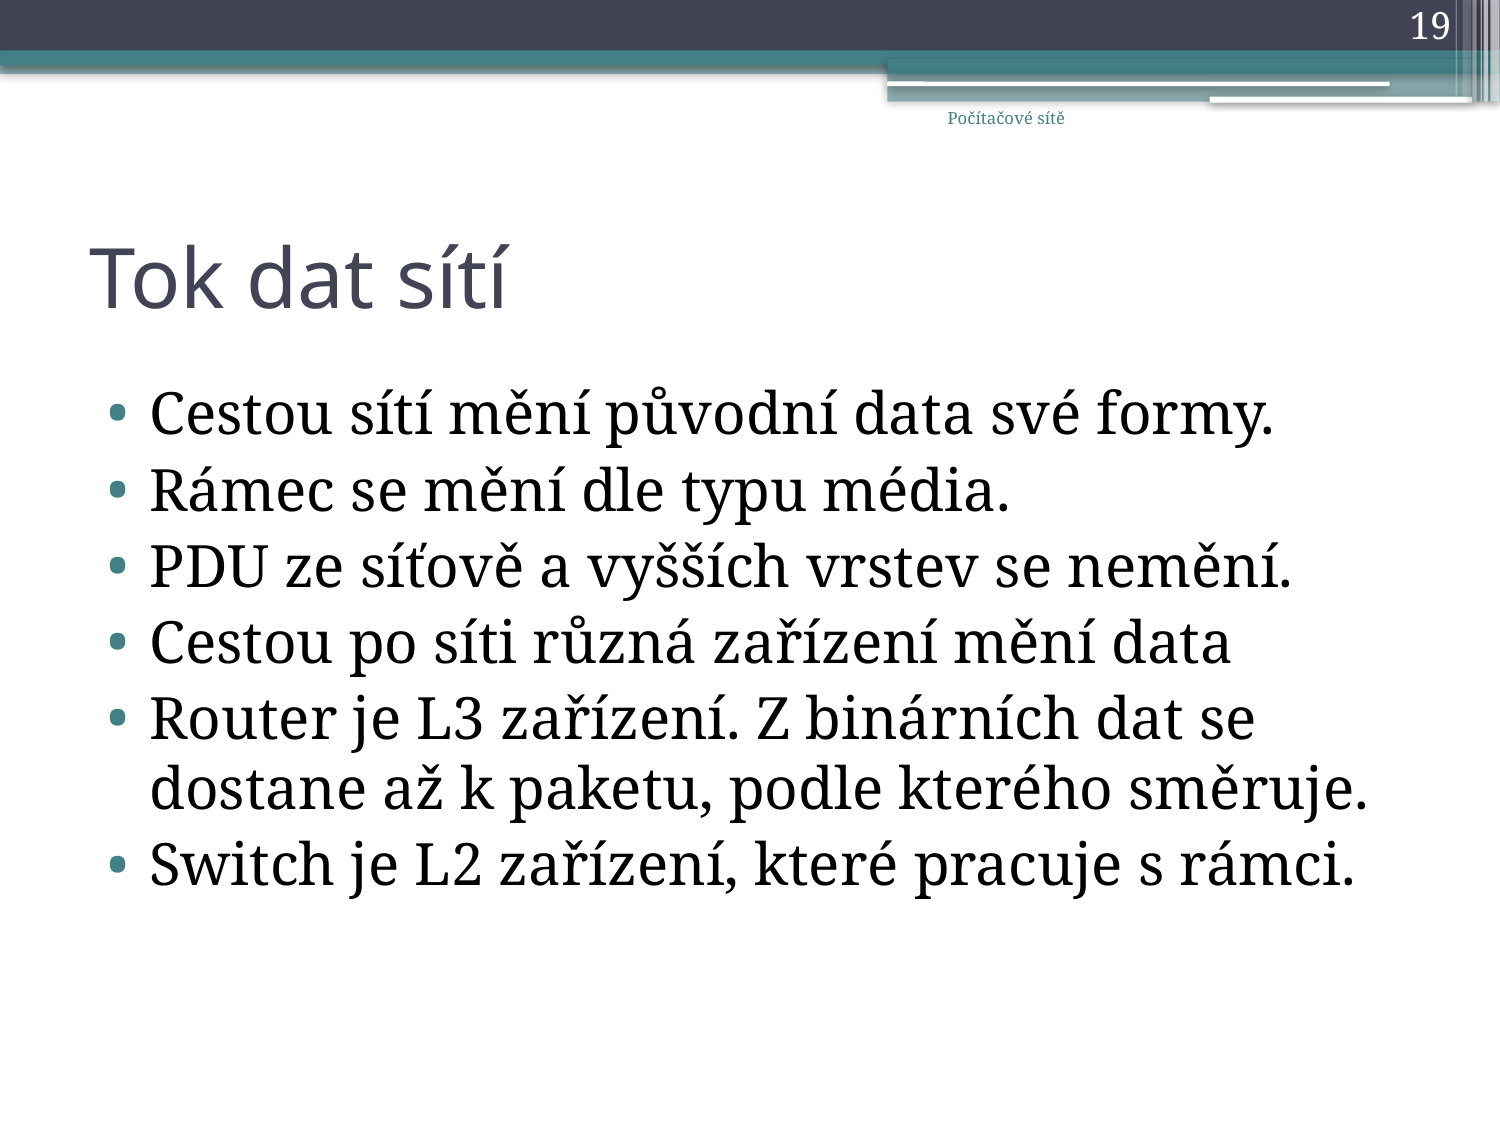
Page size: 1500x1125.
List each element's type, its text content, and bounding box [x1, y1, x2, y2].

slide_number 19 [1341, 0, 1466, 61]
footer Počítačové sítě [862, 100, 1080, 176]
list Cestou sítí mění původní data své formy. Rámec se mění dle typu média. PDU ze síťově a vyšších vrstev se nemění. Cestou po síti různá zařízení mění data Router je L3 zařízení. Z binárních dat se dostane až k paketu, podle kterého směruje. Switch je L2 zařízení, které pracuje s rámci. [75, 368, 1425, 1079]
title Tok dat sítí [75, 187, 1425, 363]
